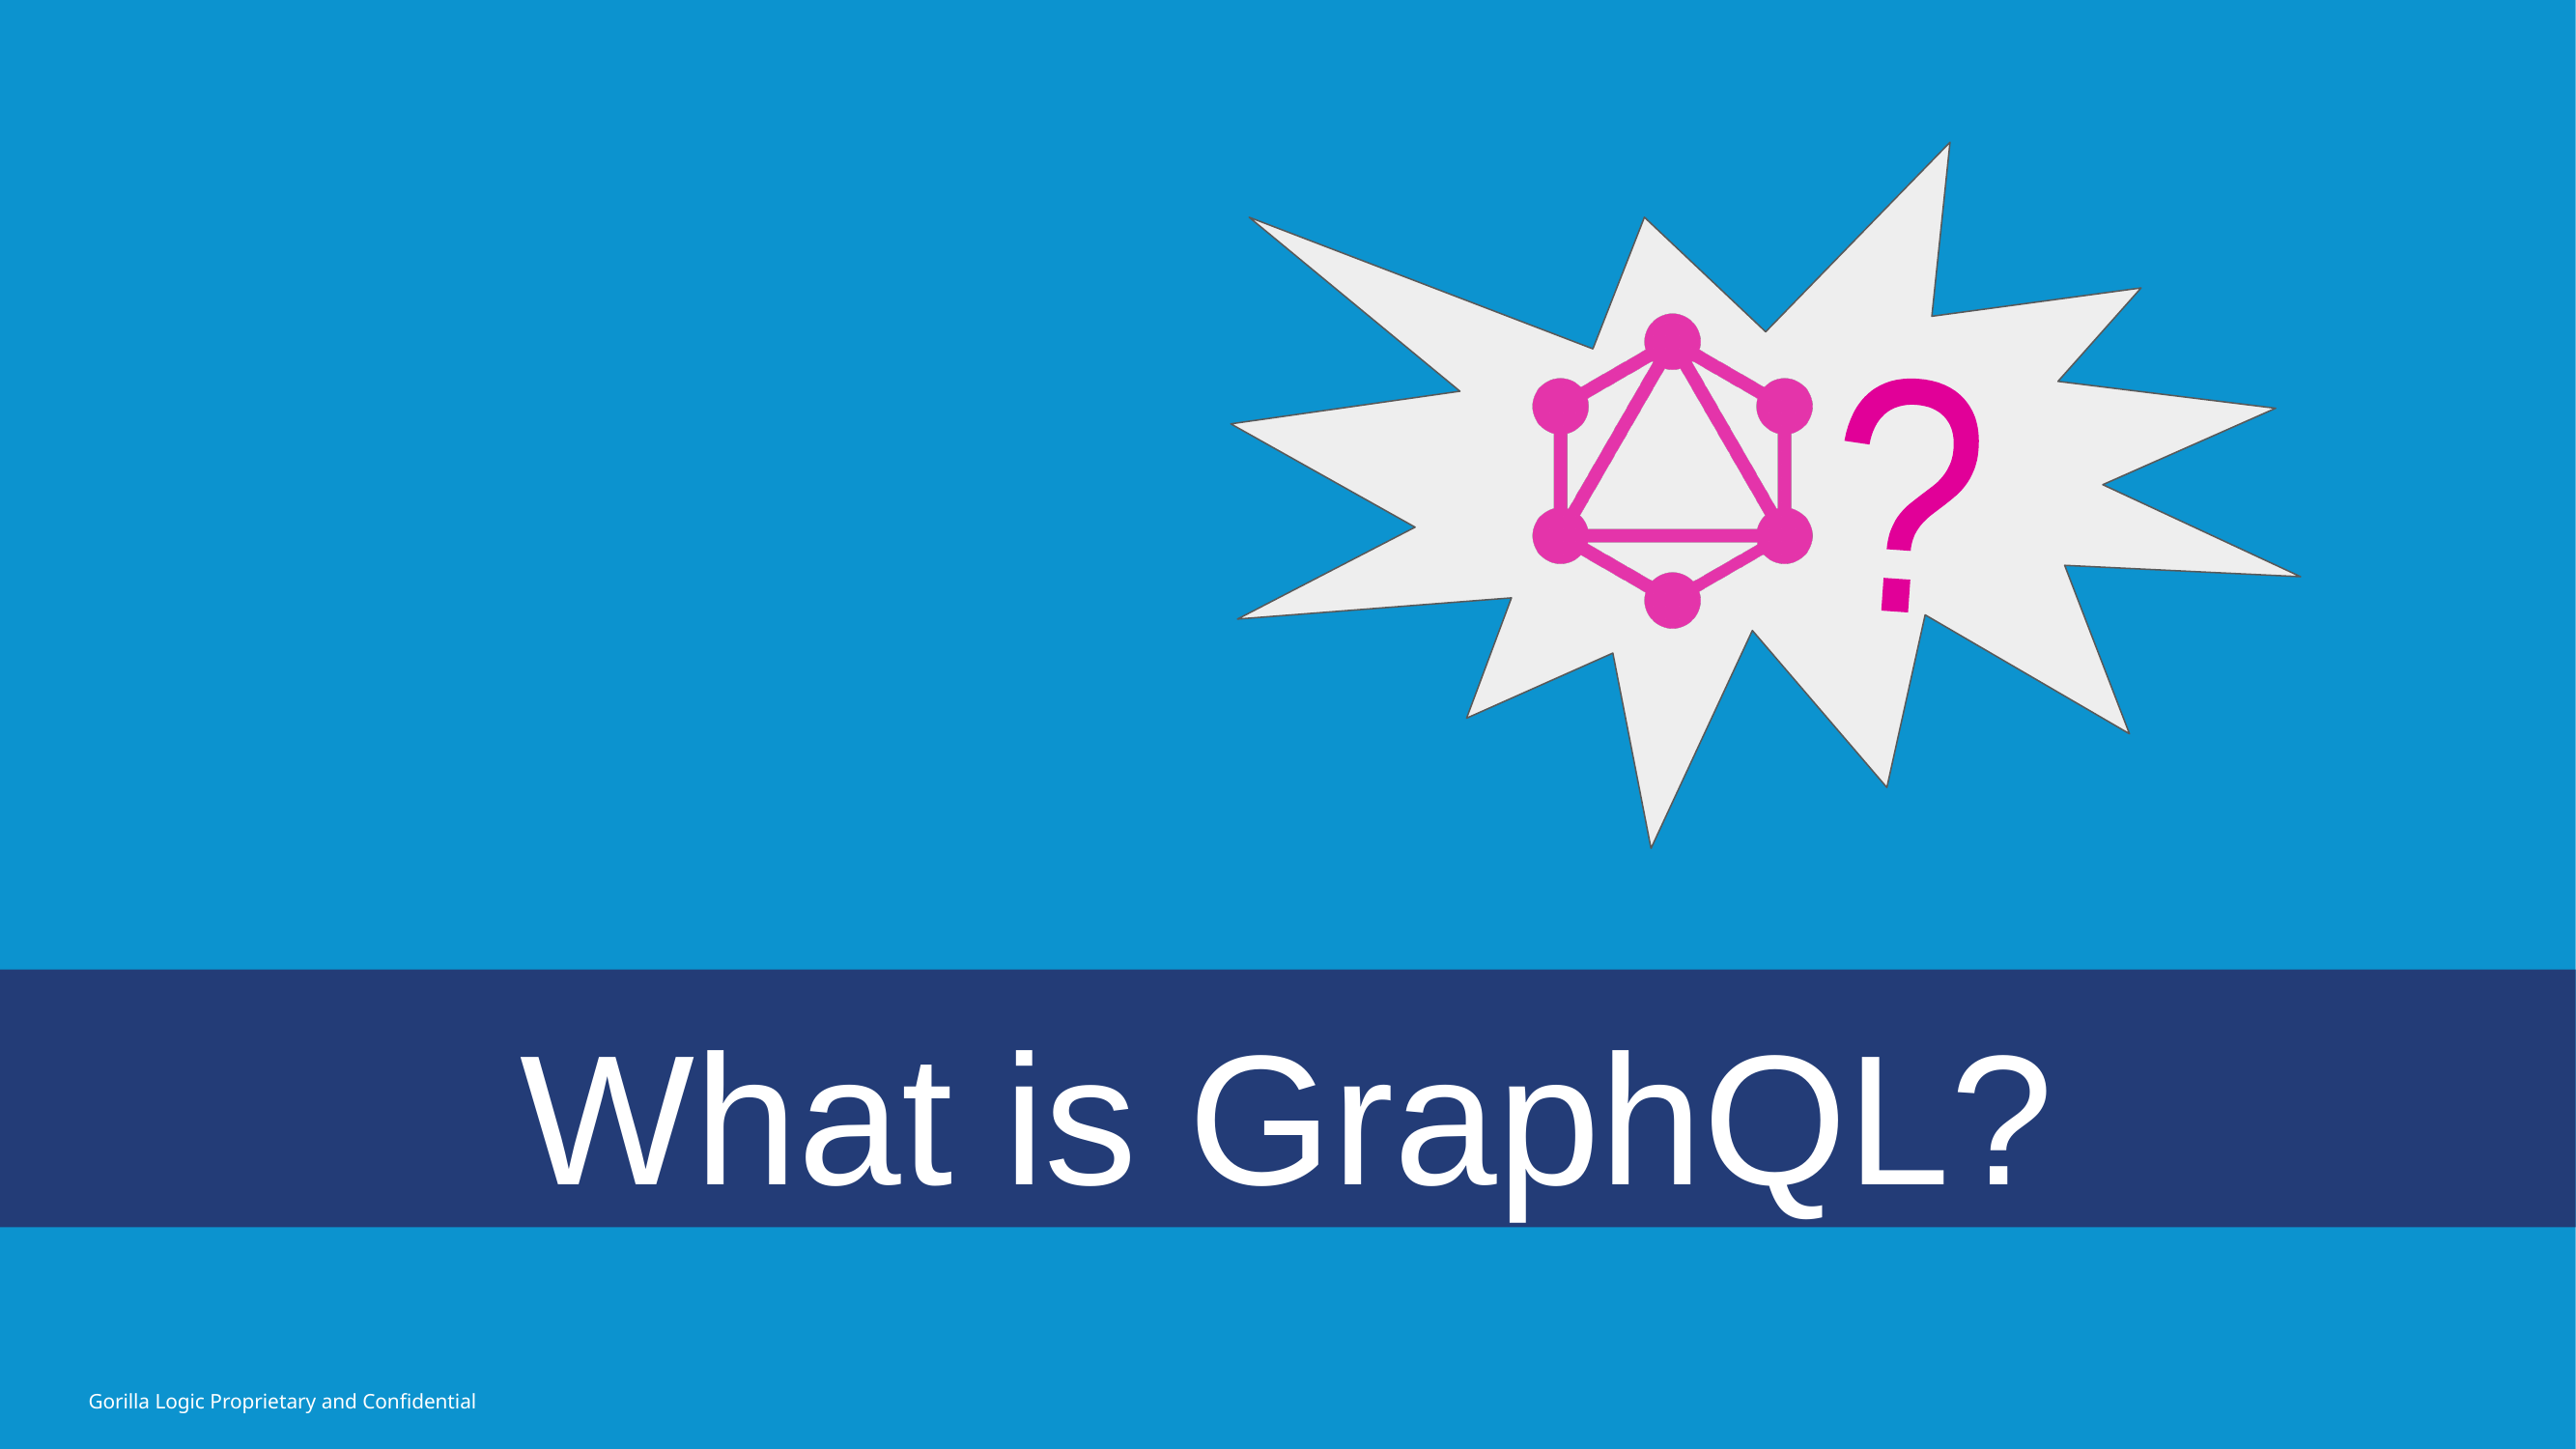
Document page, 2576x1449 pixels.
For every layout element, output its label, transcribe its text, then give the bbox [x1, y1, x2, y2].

text_box [1466, 610, 1748, 849]
text_box Gorilla Logic Proprietary and Confidential [77, 1385, 608, 1411]
title What is GraphQL? [274, 949, 2301, 1248]
text_box [1761, 142, 2301, 788]
text_box [2301, 969, 2576, 1228]
text_box [1608, 216, 1742, 309]
picture [1512, 310, 1833, 632]
text_box [0, 969, 274, 1228]
text_box [1231, 216, 1507, 619]
